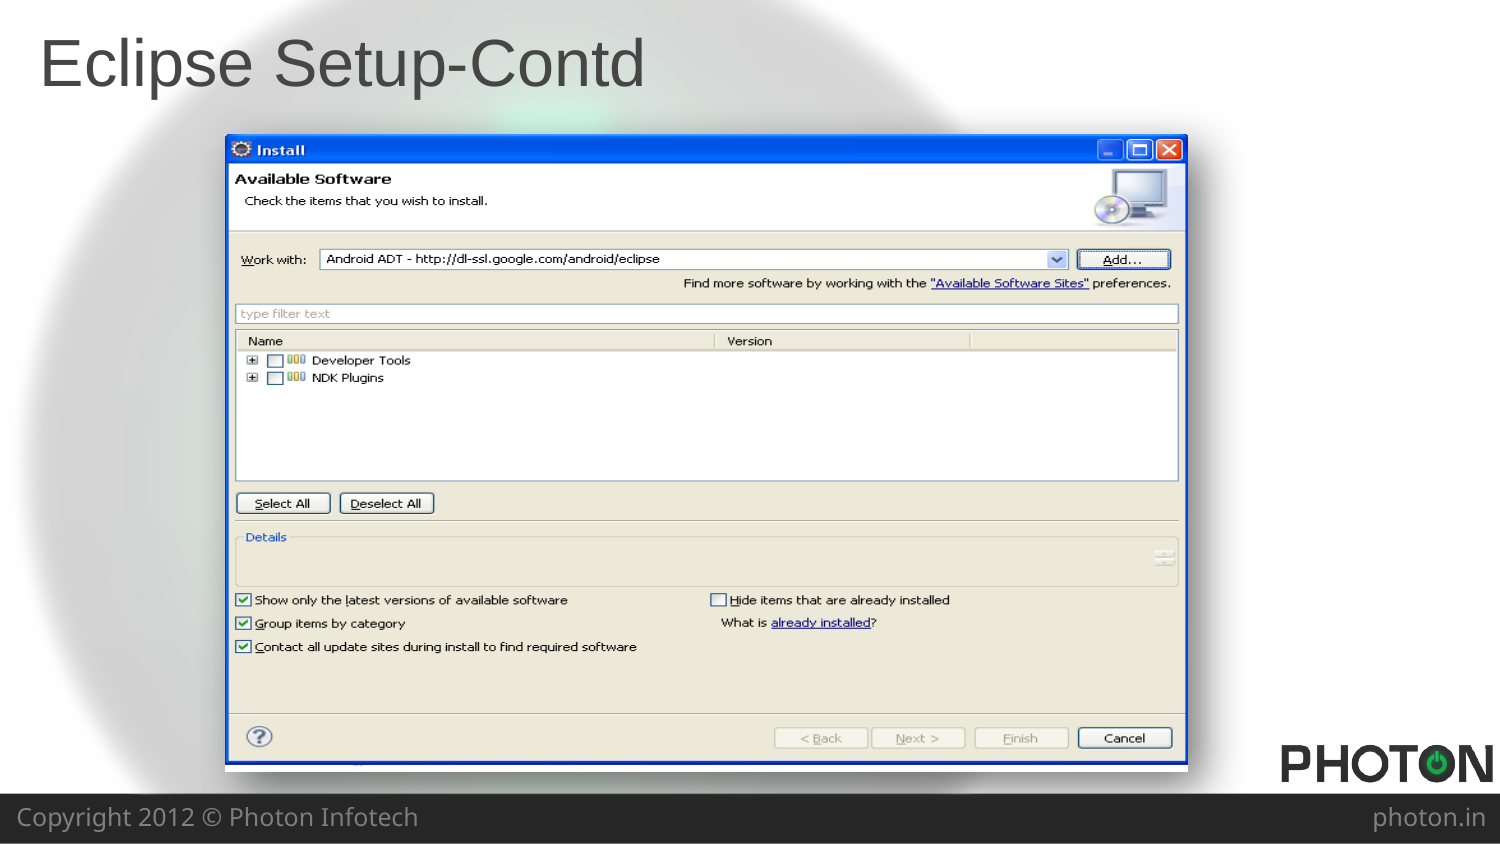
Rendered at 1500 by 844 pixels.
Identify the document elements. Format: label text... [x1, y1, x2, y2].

picture [0, 0, 1188, 795]
picture [1275, 741, 1497, 786]
title Eclipse Setup-Contd [24, 0, 1463, 122]
